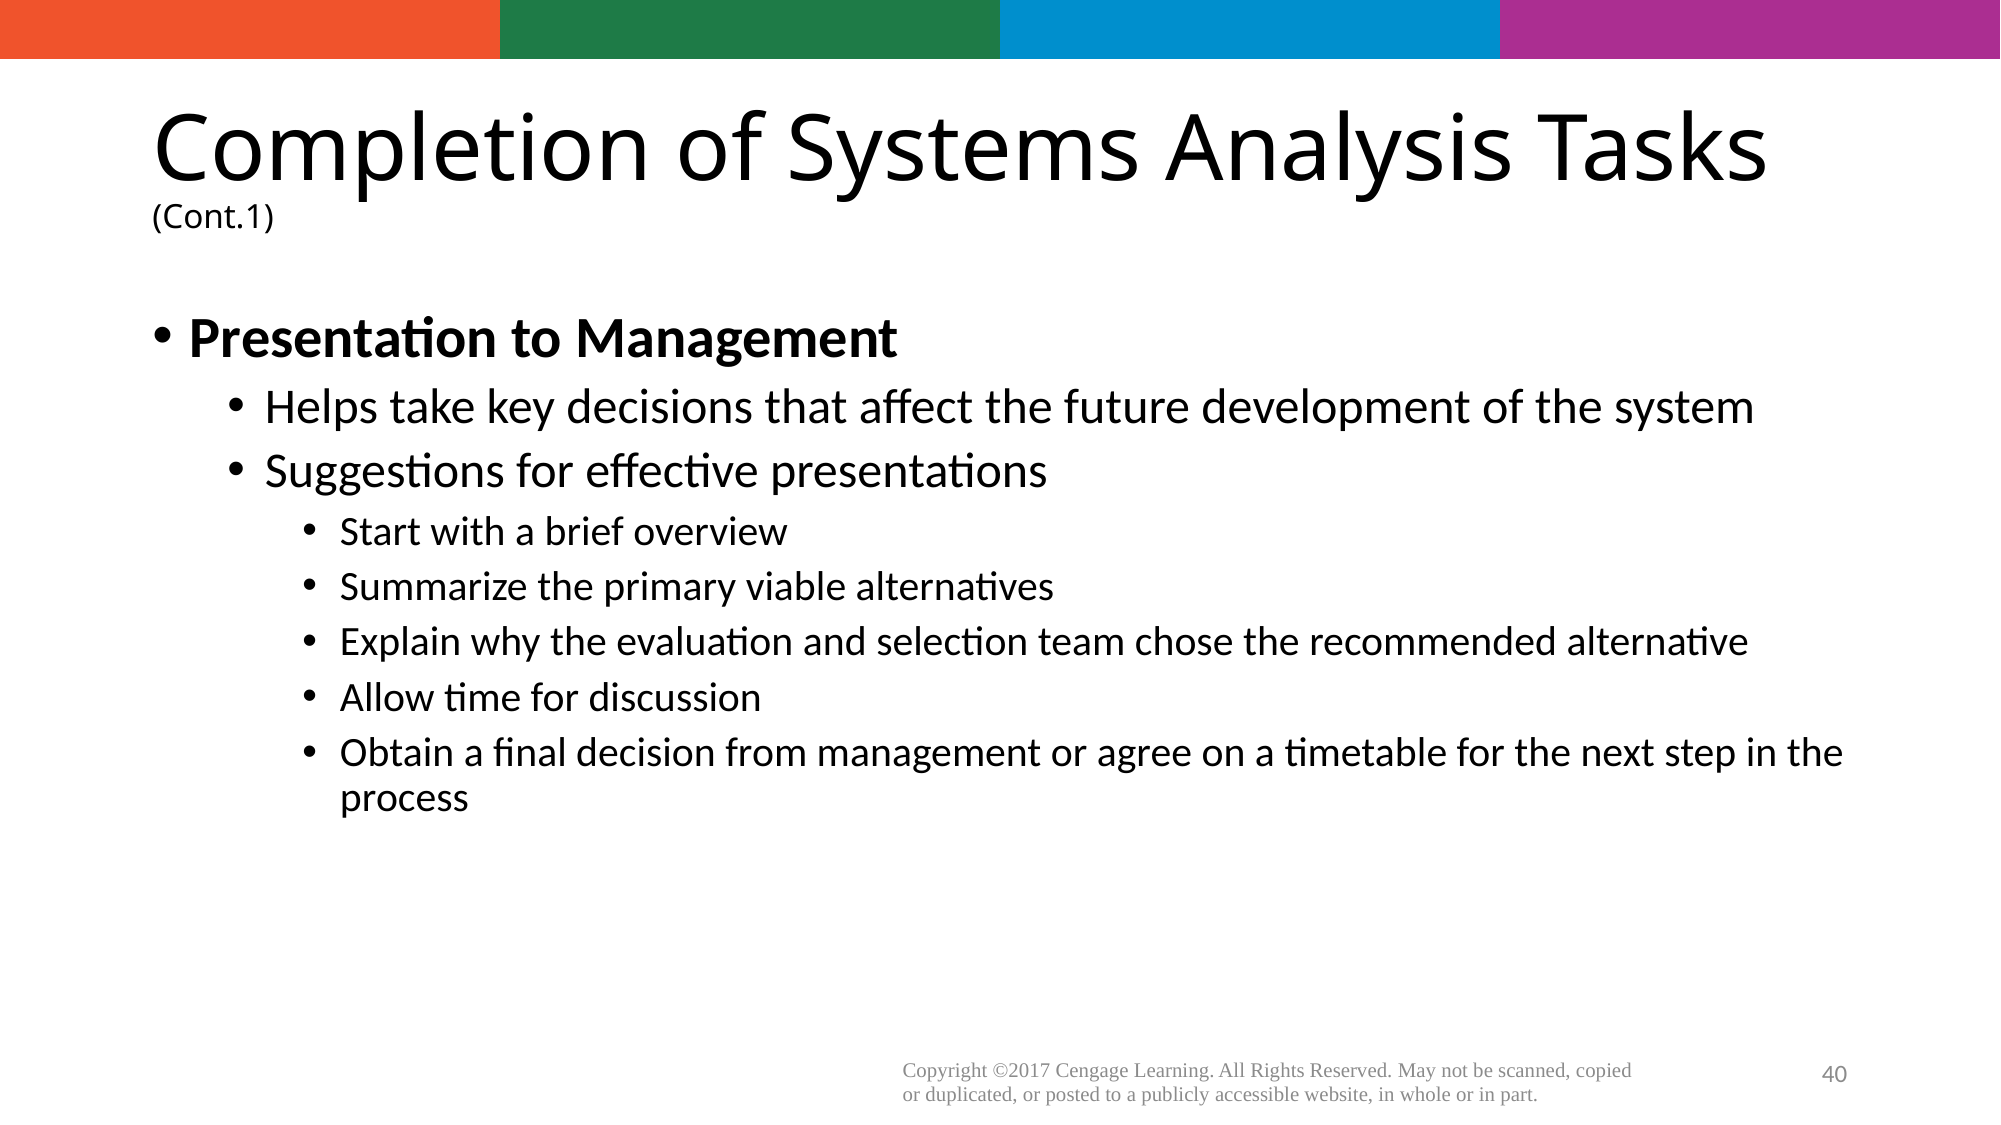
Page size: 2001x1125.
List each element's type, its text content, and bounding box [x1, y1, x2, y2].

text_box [0, 0, 2000, 59]
title Completion of Systems Analysis Tasks (Cont.1) [137, 59, 1863, 278]
list Presentation to Management Helps take key decisions that affect the future development of the system Suggestions for effective presentations Start with a brief overview Summarize the primary viable alternatives Explain why the evaluation and selection team chose the recommended alternative Allow time for discussion Obtain a final decision from management or agree on a timetable for the next step in the process [137, 299, 1863, 1014]
footer Copyright ©2017 Cengage Learning. All Rights Reserved. May not be scanned, copied or duplicated, or posted to a publicly accessible website, in whole or in part. [887, 1051, 1669, 1112]
slide_number 40 [1412, 1042, 1863, 1103]
